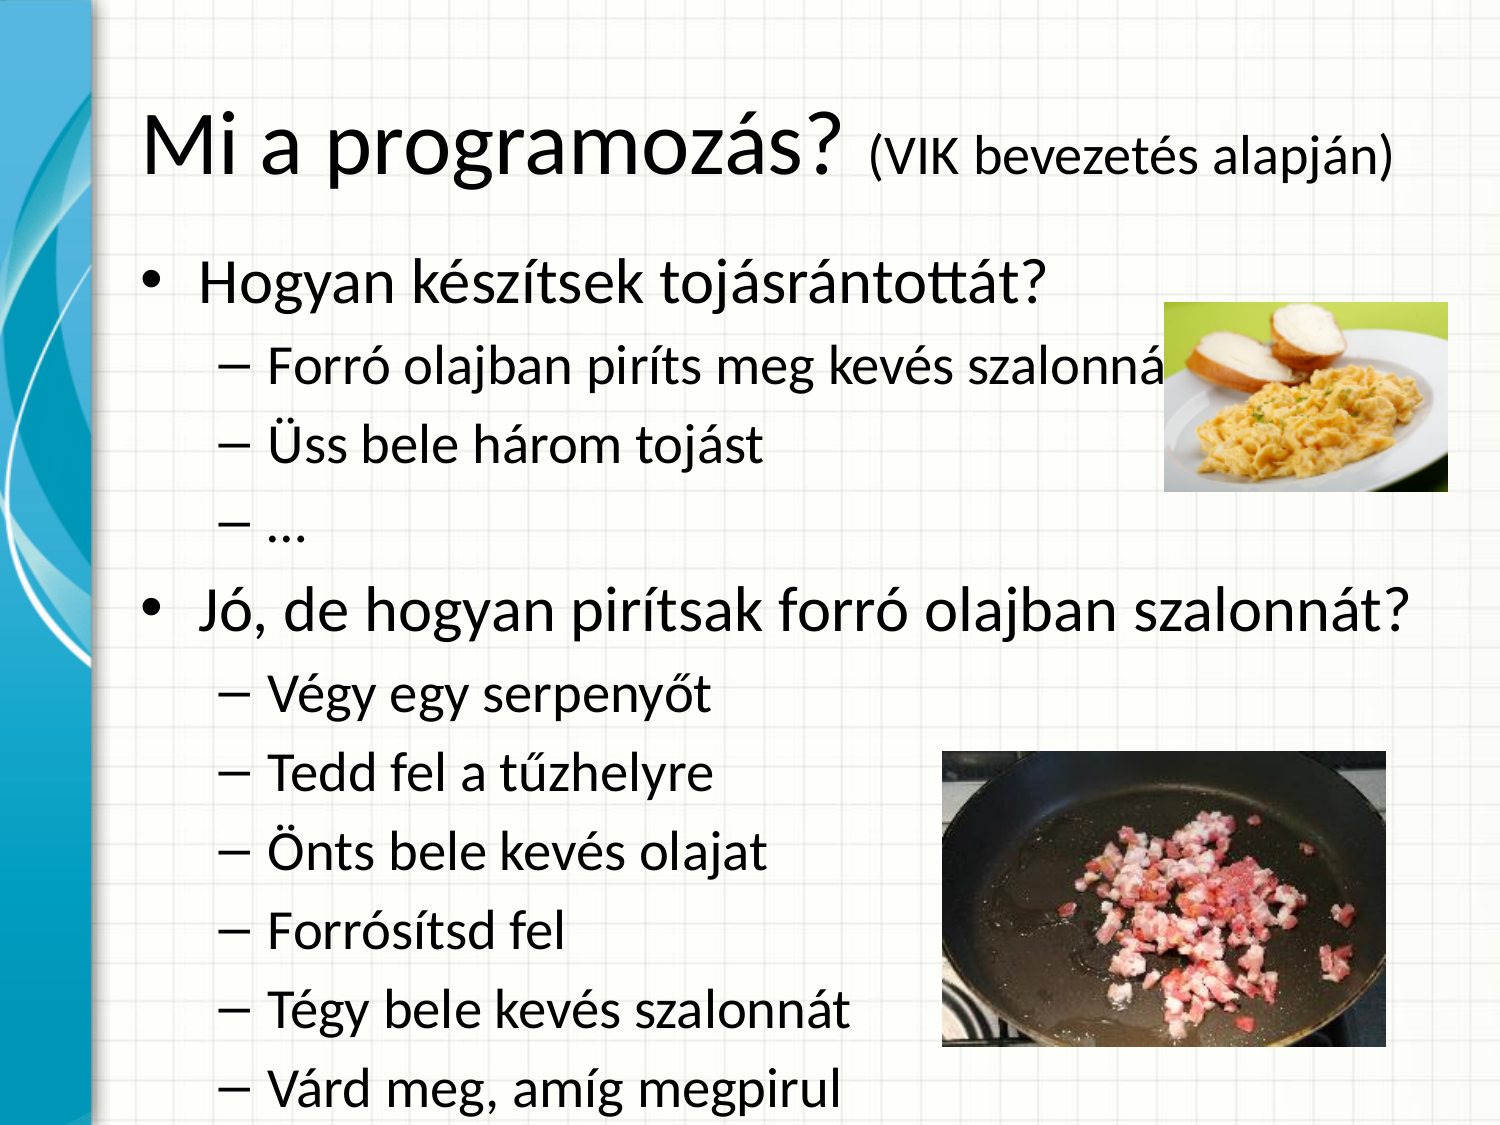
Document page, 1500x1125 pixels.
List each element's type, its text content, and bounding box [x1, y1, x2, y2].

picture [942, 751, 1386, 1047]
title Mi a programozás? (VIK bevezetés alapján) [125, 44, 1450, 231]
picture [0, 0, 1500, 1125]
picture [1163, 302, 1448, 493]
list Hogyan készítsek tojásrántottát? Forró olajban piríts meg kevés szalonnát Üss bele három tojást … Jó, de hogyan pirítsak forró olajban szalonnát? Végy egy serpenyőt Tedd fel a tűzhelyre Önts bele kevés olajat Forrósítsd fel Tégy bele kevés szalonnát Várd meg, amíg megpirul [125, 231, 1450, 1125]
